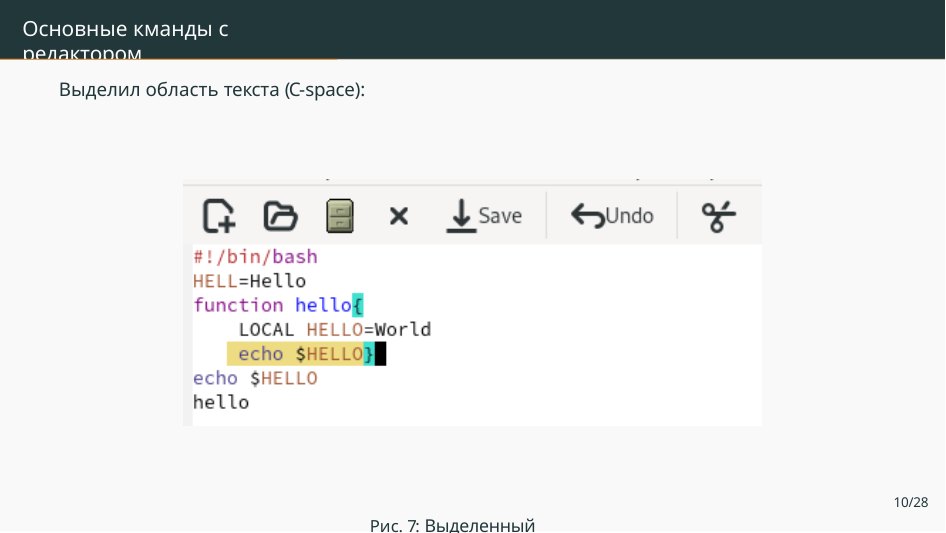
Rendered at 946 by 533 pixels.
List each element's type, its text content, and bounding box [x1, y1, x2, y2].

text_box 10/28 [891, 491, 931, 511]
text_box Рис. 7: Выделенный текст [367, 512, 578, 533]
picture [182, 178, 763, 426]
title Основные кманды с редактором [20, 68, 344, 105]
title Основные кманды с редактором [20, 13, 344, 57]
text_box Выделил область текста (C-space): [56, 75, 376, 101]
